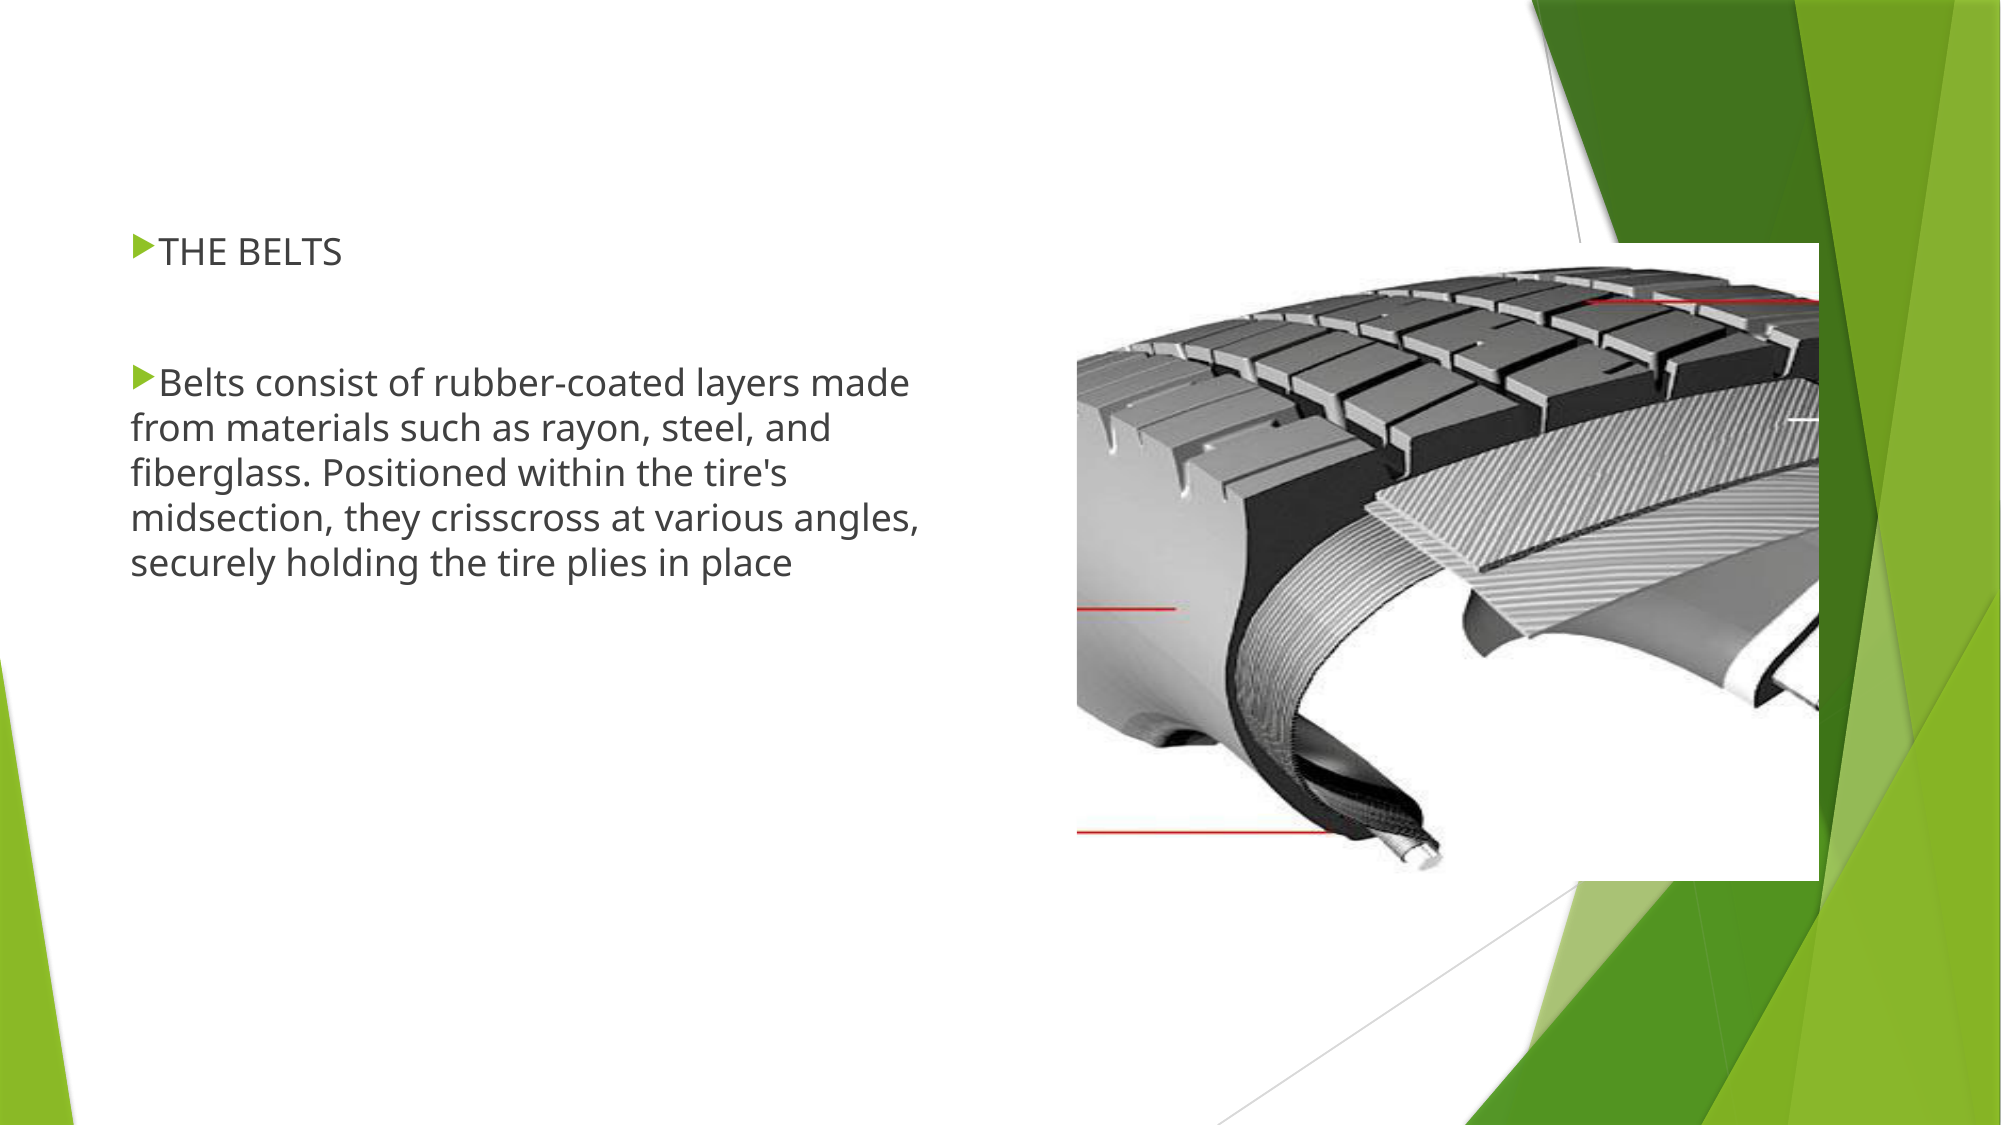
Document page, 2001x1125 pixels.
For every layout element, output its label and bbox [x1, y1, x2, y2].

picture [1076, 242, 1820, 881]
text_box [0, 0, 2000, 1125]
